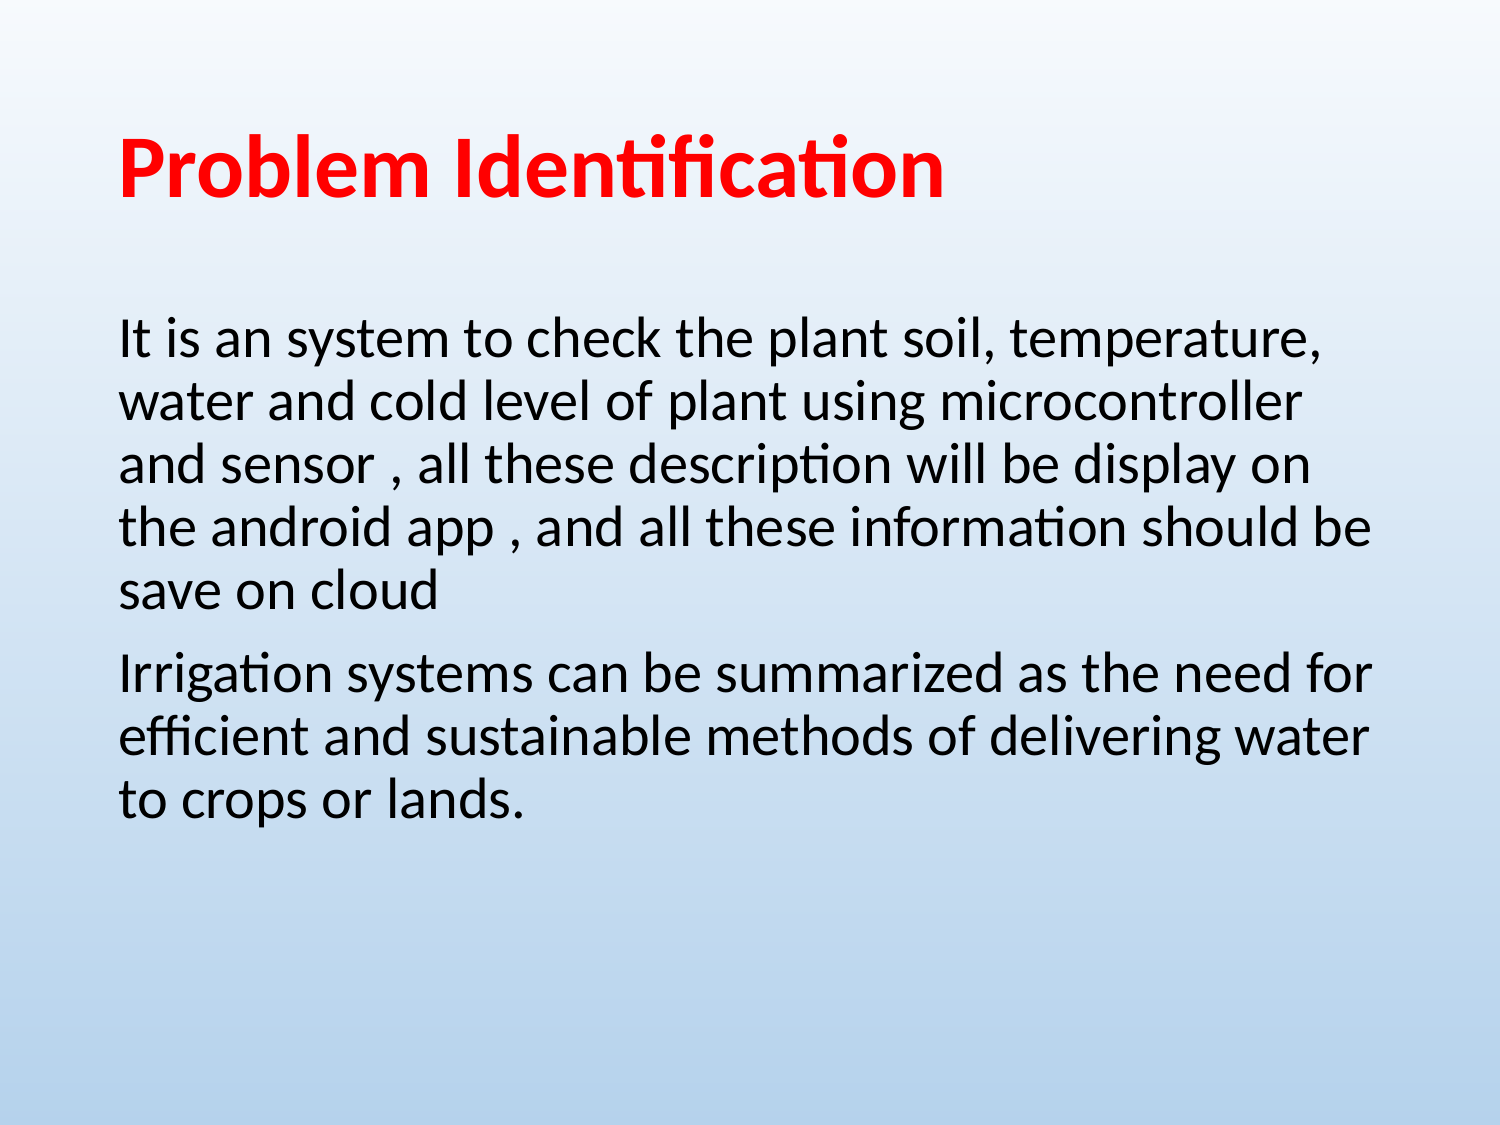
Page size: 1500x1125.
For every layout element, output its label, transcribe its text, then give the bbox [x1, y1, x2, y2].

title Problem Identification [103, 59, 1397, 278]
list It is an system to check the plant soil, temperature, water and cold level of plant using microcontroller and sensor , all these description will be display on the android app , and all these information should be save on cloud Irrigation systems can be summarized as the need for efficient and sustainable methods of delivering water to crops or lands. [103, 299, 1397, 1014]
